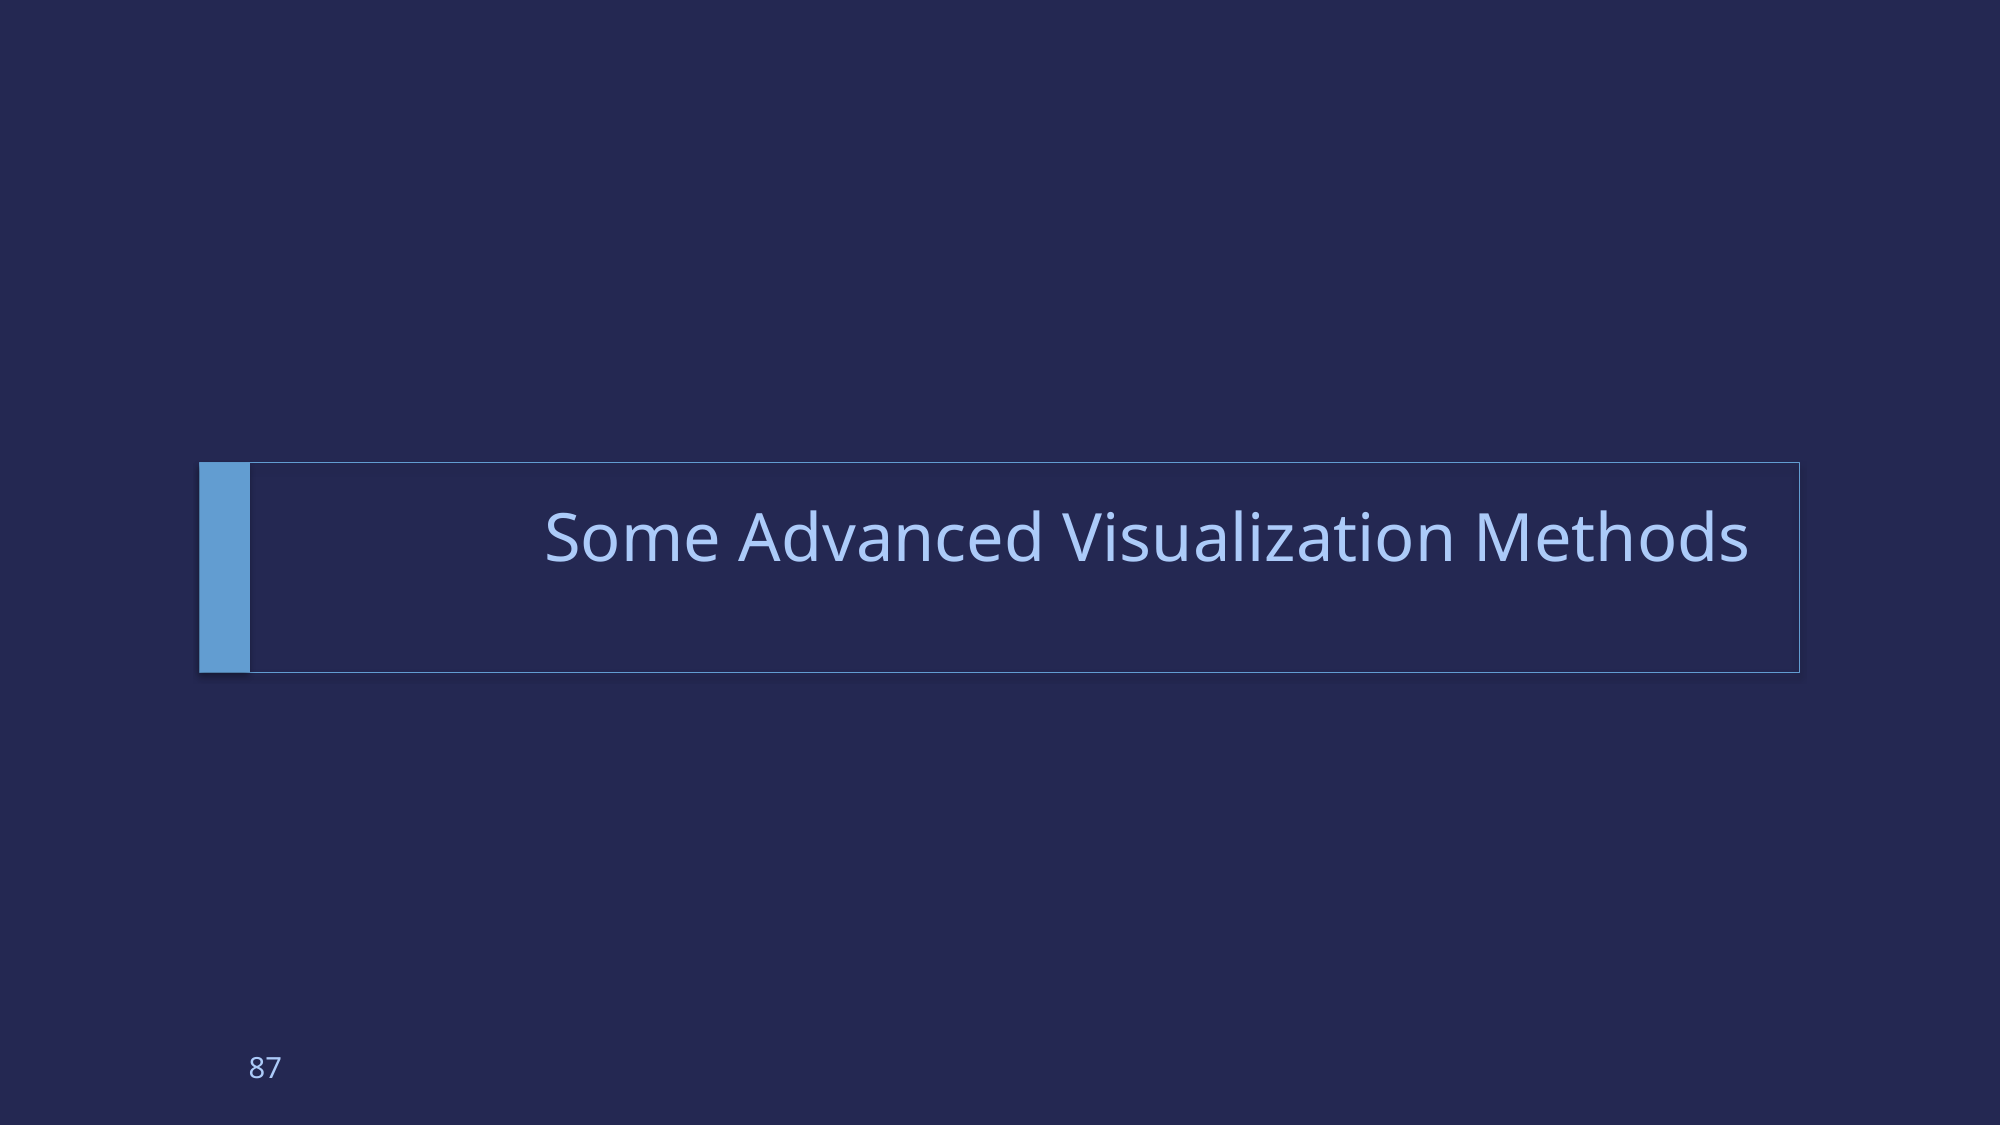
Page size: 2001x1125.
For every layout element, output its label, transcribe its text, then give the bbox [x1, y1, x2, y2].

title Some Advanced Visualization Methods [266, 487, 1767, 663]
slide_number 87 [233, 1042, 567, 1103]
